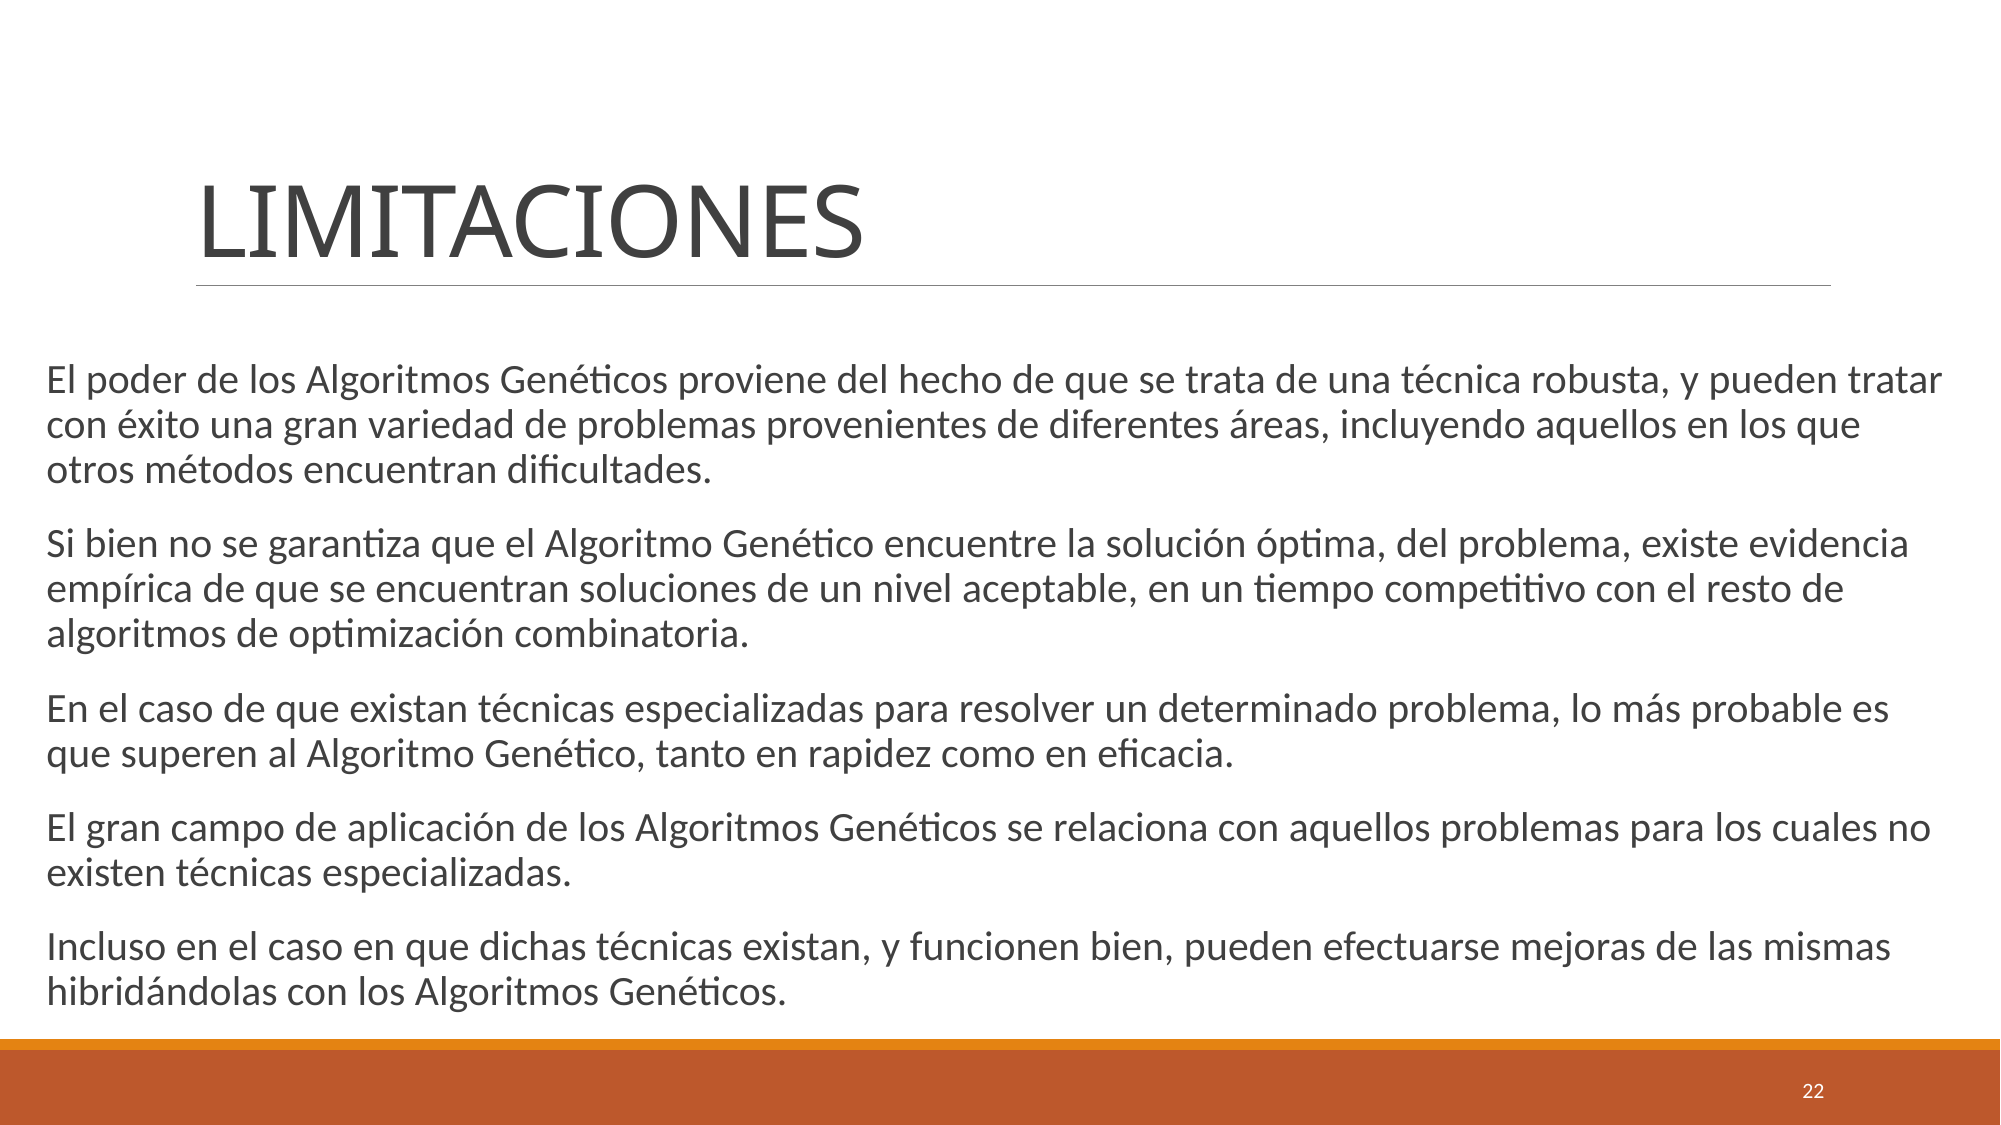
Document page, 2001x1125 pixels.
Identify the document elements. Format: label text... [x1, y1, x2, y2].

title LIMITACIONES [180, 47, 1830, 285]
slide_number 22 [1624, 1059, 1840, 1120]
list El poder de los Algoritmos Genéticos proviene del hecho de que se trata de una técnica robusta, y pueden tratar con éxito una gran variedad de problemas provenientes de diferentes áreas, incluyendo aquellos en los que otros métodos encuentran dificultades. Si bien no se garantiza que el Algoritmo Genético encuentre la solución óptima, del problema, existe evidencia empírica de que se encuentran soluciones de un nivel aceptable, en un tiempo competitivo con el resto de algoritmos de optimización combinatoria. En el caso de que existan técnicas especializadas para resolver un determinado problema, lo más probable es que superen al Algoritmo Genético, tanto en rapidez como en eficacia. El gran campo de aplicación de los Algoritmos Genéticos se relaciona con aquellos problemas para los cuales no existen técnicas especializadas. Incluso en el caso en que dichas técnicas existan, y funcionen bien, pueden efectuarse mejoras de las mismas hibridándolas con los Algoritmos Genéticos. [31, 349, 1950, 1071]
